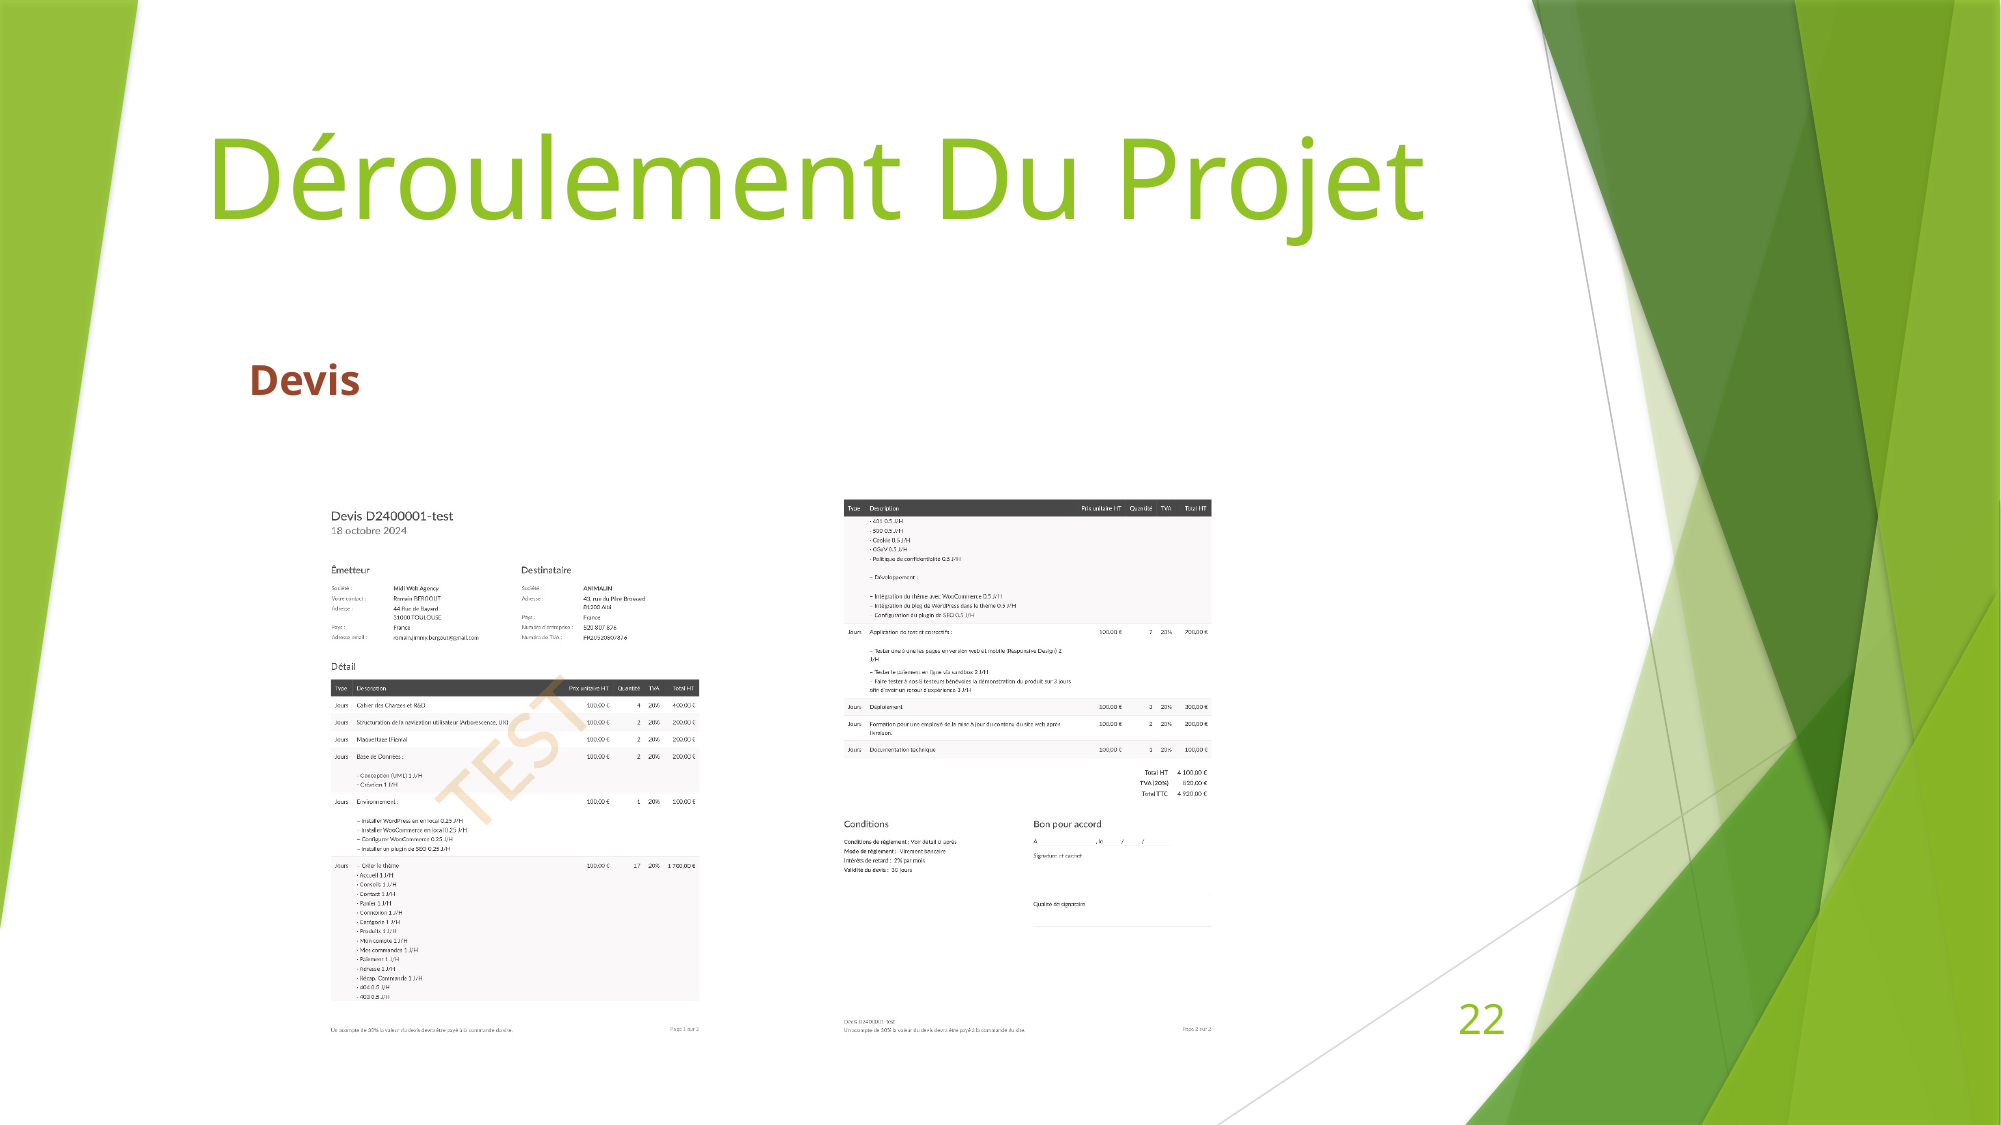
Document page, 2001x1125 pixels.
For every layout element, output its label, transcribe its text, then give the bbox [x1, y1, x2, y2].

picture [311, 479, 716, 1052]
text_box Devis [233, 345, 794, 438]
picture [826, 479, 1232, 1052]
slide_number 22 [1409, 991, 1522, 1051]
title Déroulement Du Projet [189, 112, 1464, 250]
